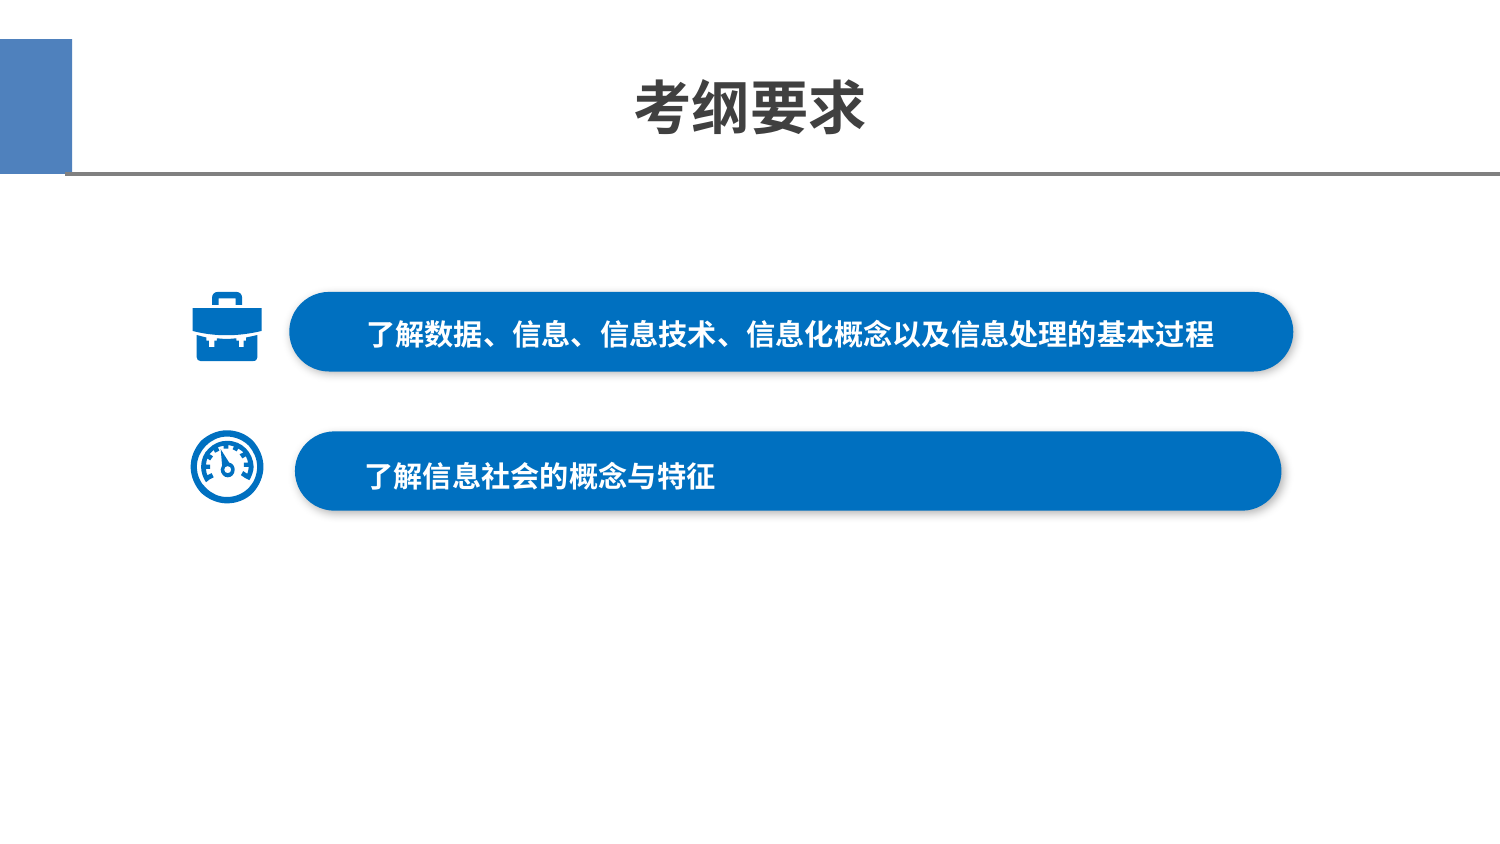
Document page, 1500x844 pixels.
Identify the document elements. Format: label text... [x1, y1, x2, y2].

text_box 了解信息社会的概念与特征 [353, 453, 727, 500]
text_box [289, 291, 1294, 372]
text_box [294, 431, 1282, 511]
text_box [190, 430, 264, 504]
title 考纲要求 [75, 33, 1425, 173]
text_box [0, 39, 73, 174]
text_box [192, 308, 262, 336]
text_box 了解数据、信息、信息技术、信息化概念以及信息处理的基本过程 [355, 310, 1226, 357]
text_box [212, 291, 243, 305]
text_box [196, 335, 258, 362]
